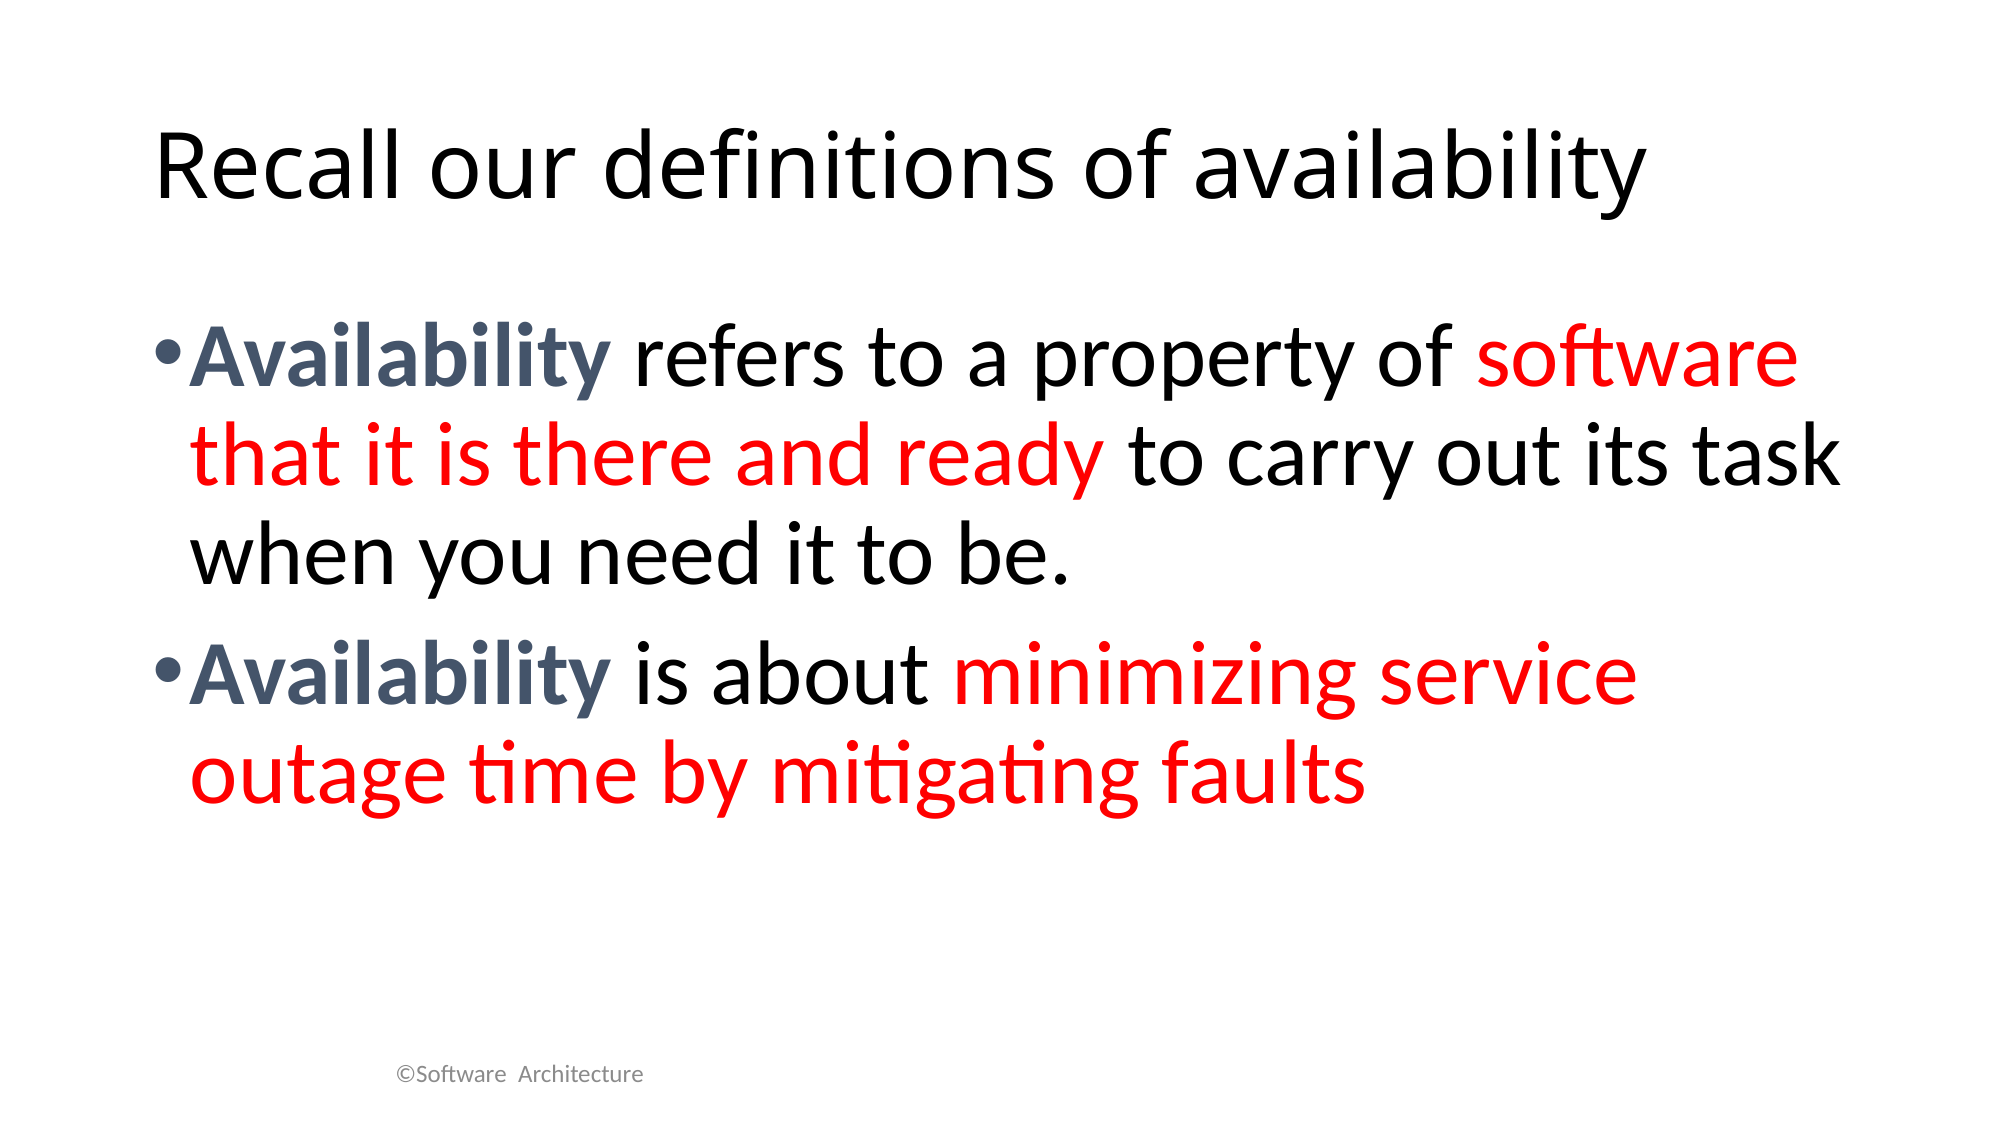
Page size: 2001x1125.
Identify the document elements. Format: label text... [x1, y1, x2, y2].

list Availability refers to a property of software that it is there and ready to carry out its task when you need it to be. Availability is about minimizing service outage time by mitigating faults [137, 299, 1863, 1014]
title Recall our definitions of availability [137, 59, 1863, 278]
footer ©Software Architecture [0, 1042, 1040, 1103]
